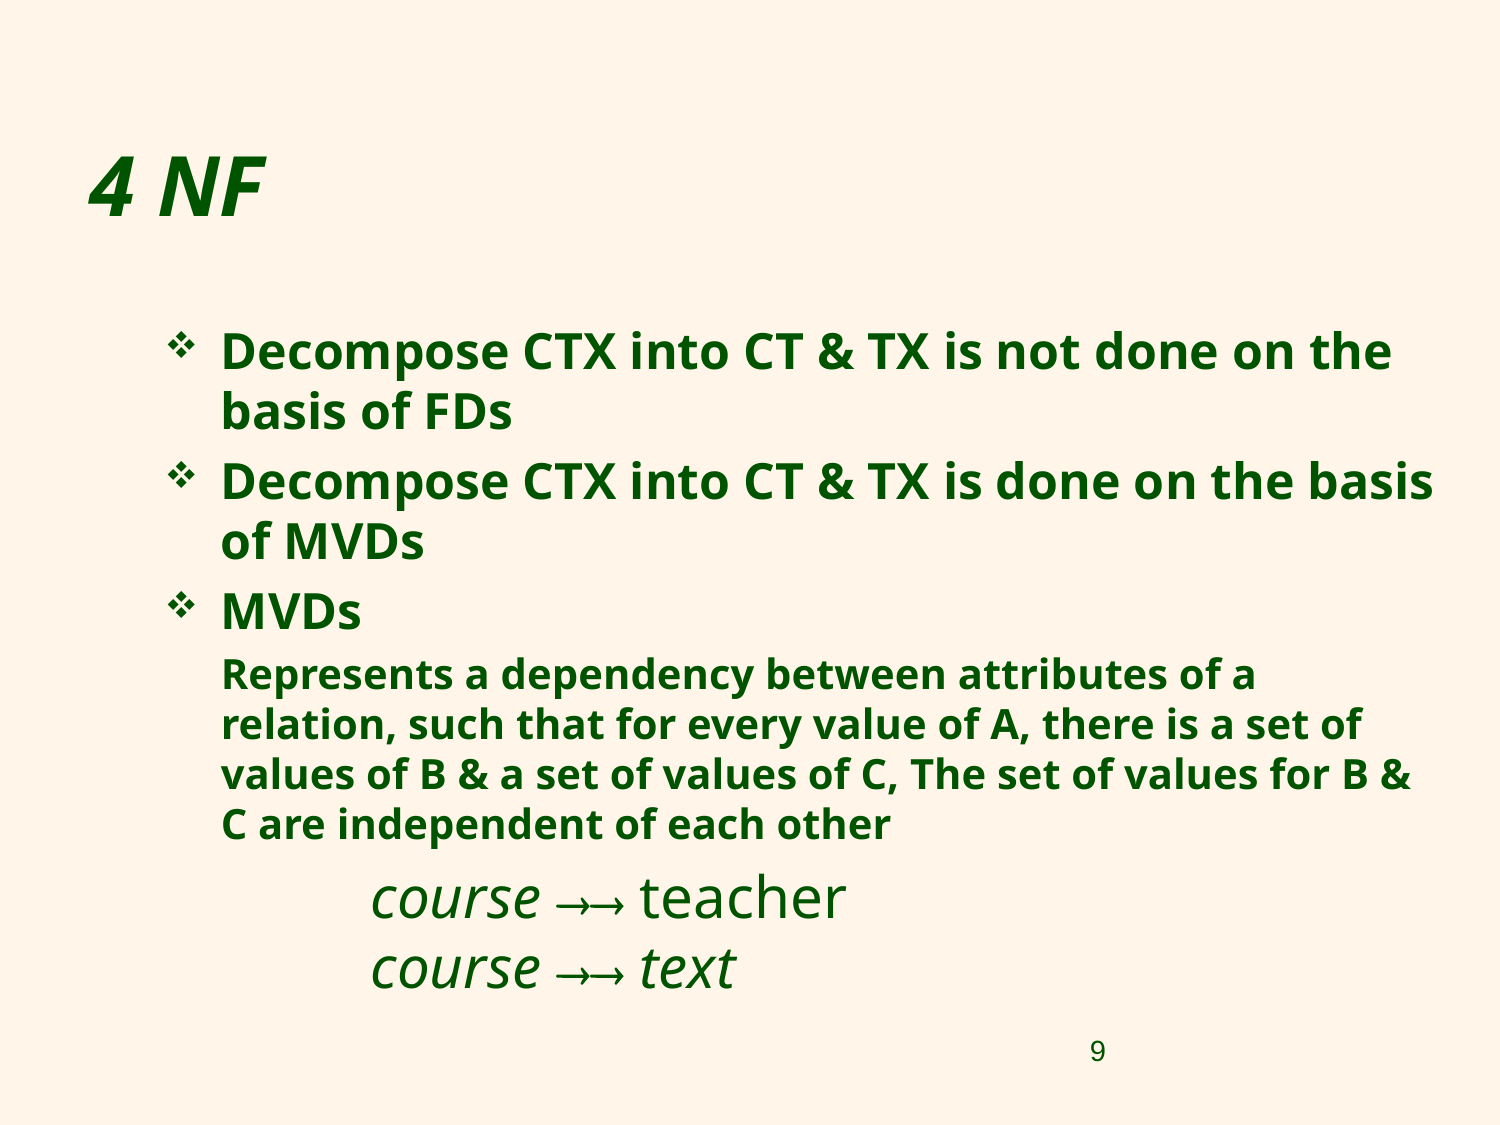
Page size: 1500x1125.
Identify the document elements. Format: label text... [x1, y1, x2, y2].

list Decompose CTX into CT & TX is not done on the basis of FDs Decompose CTX into CT & TX is done on the basis of MVDs MVDs Represents a dependency between attributes of a relation, such that for every value of A, there is a set of values of B & a set of values of C, The set of values for B & C are independent of each other course  teacher course  text [149, 312, 1450, 1050]
slide_number 9 [1074, 1050, 1425, 1103]
title 4 NF [75, 132, 1425, 233]
